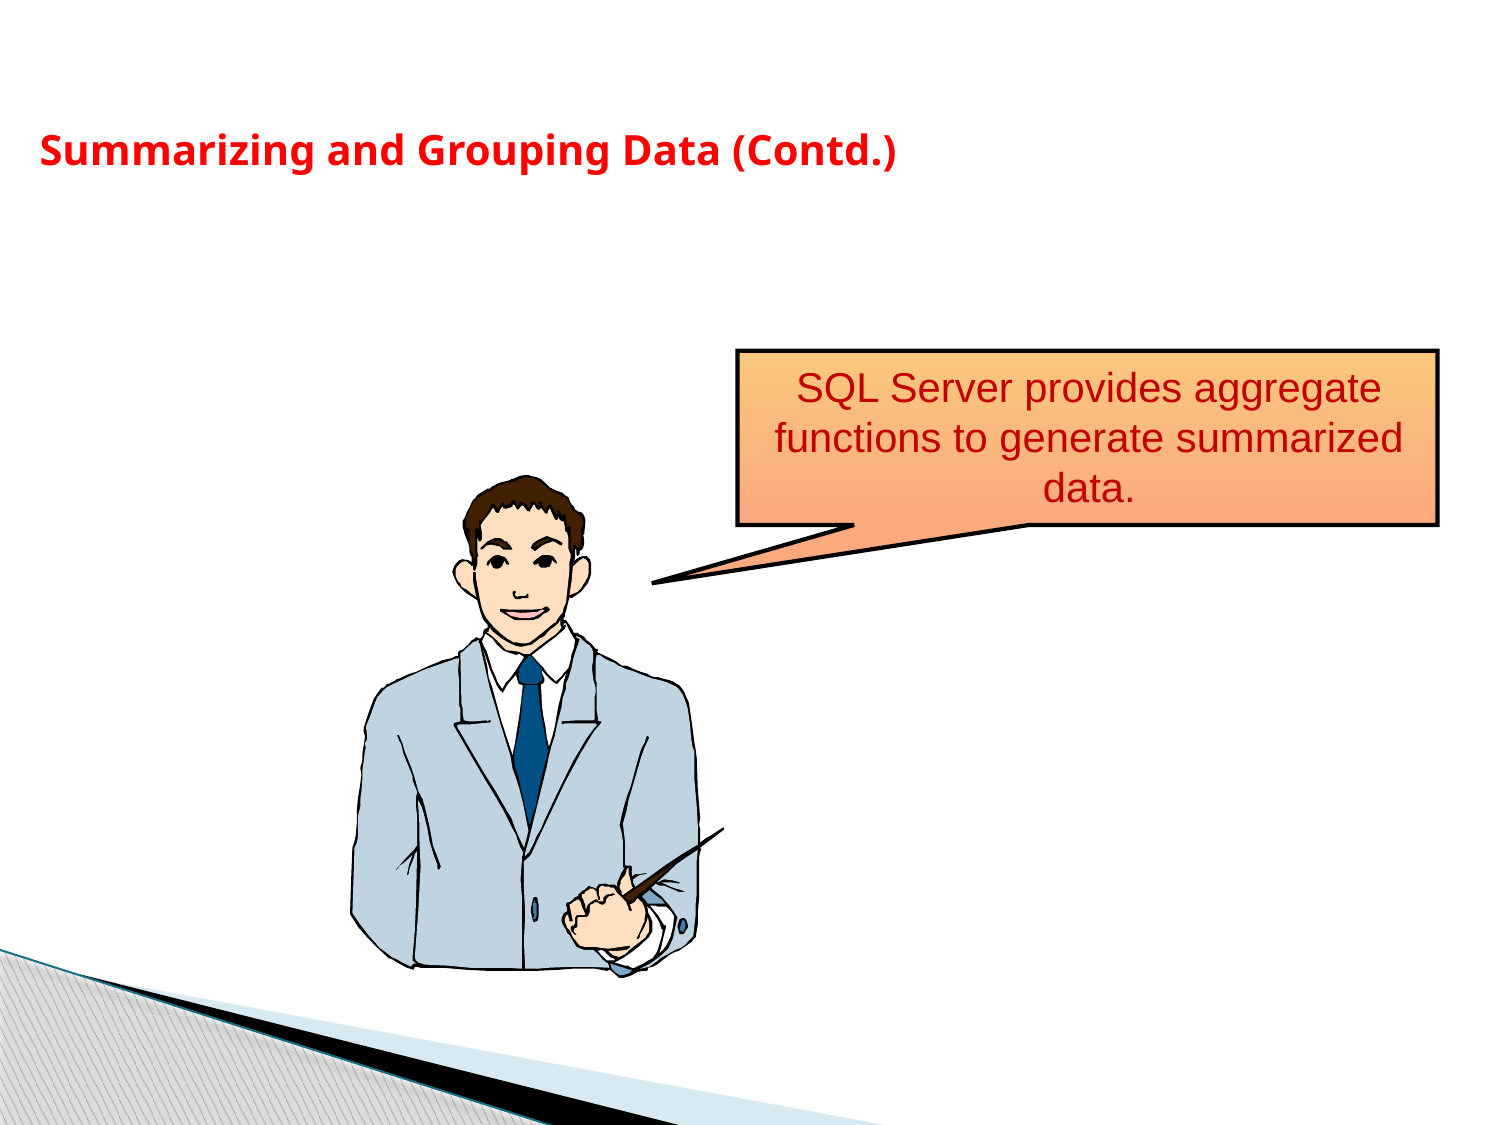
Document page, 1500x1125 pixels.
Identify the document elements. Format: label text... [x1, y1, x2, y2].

picture [349, 474, 726, 979]
text_box SQL Server provides aggregate functions to generate summarized data. [758, 353, 1421, 518]
text_box Summarizing and Grouping Data (Contd.) [24, 116, 1463, 182]
text_box [731, 350, 1438, 572]
list [300, 262, 1500, 1000]
